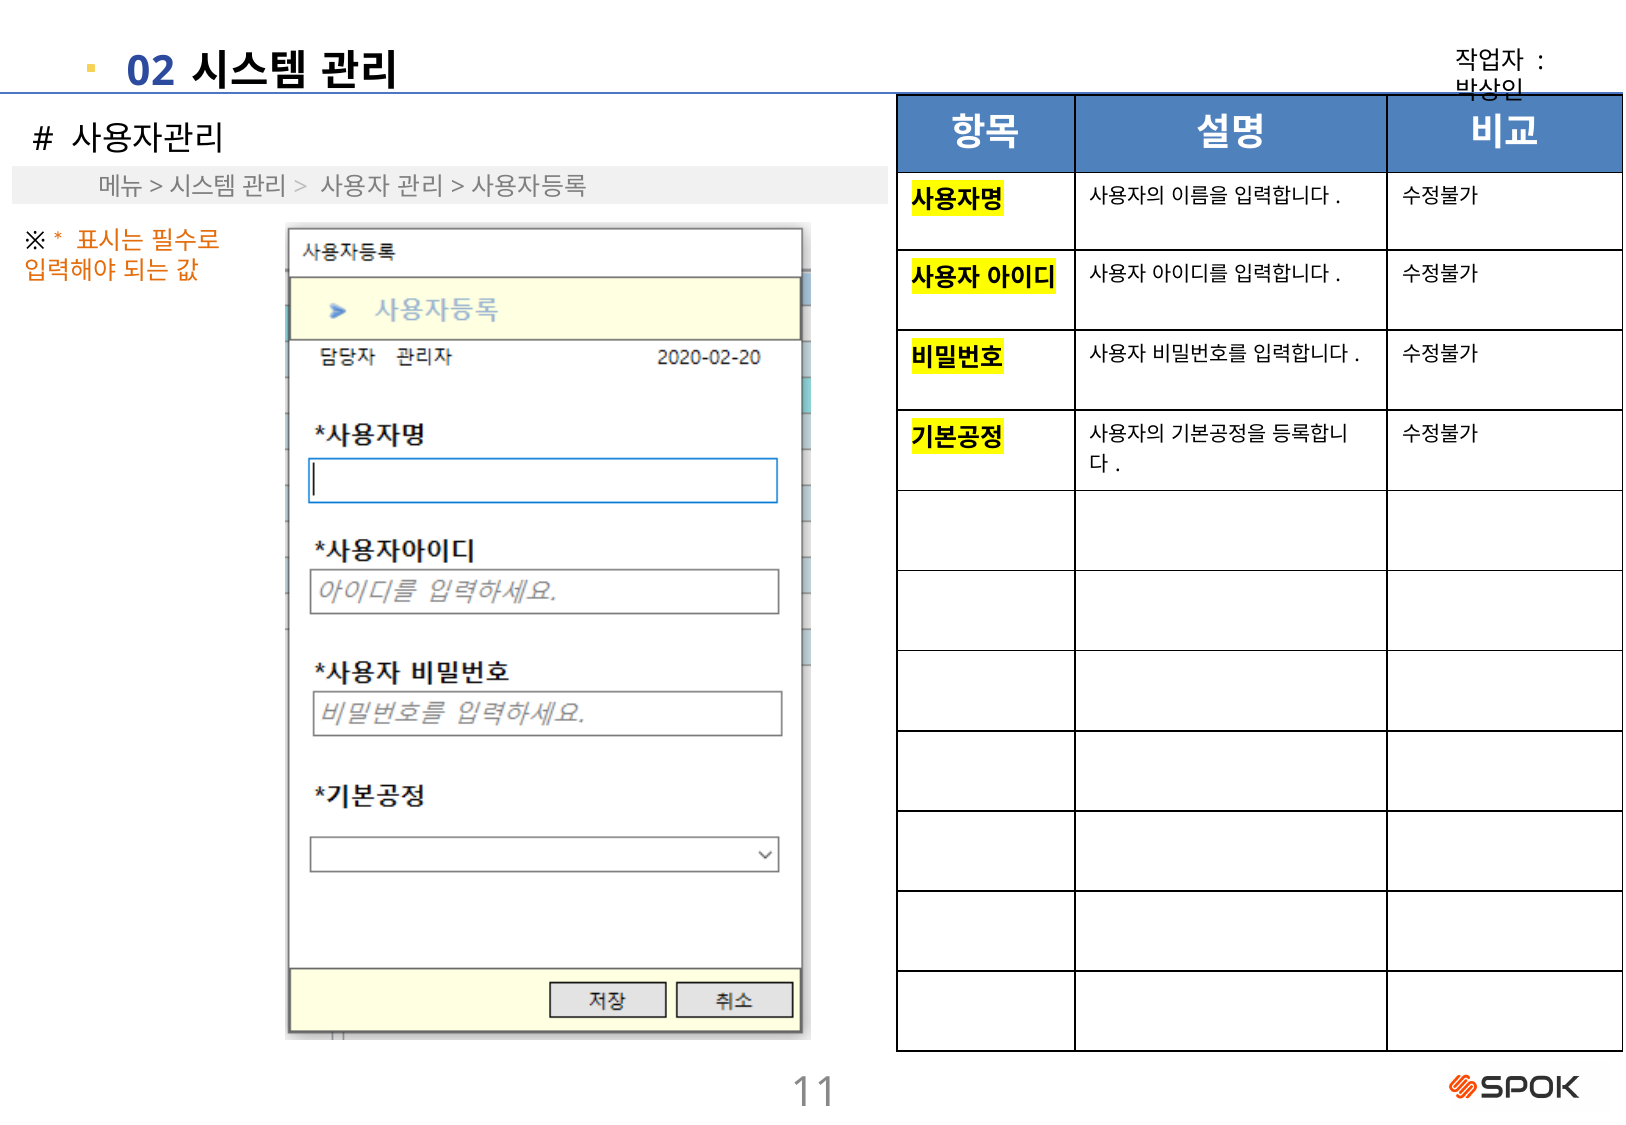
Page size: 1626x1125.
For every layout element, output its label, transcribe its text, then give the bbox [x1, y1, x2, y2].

picture [1449, 1060, 1610, 1114]
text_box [0, 92, 1623, 1052]
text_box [87, 42, 408, 91]
text_box 작업자 : 박상인 [1440, 37, 1625, 94]
picture [284, 222, 811, 1040]
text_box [11, 166, 888, 205]
slide_number 11 [781, 1064, 844, 1116]
